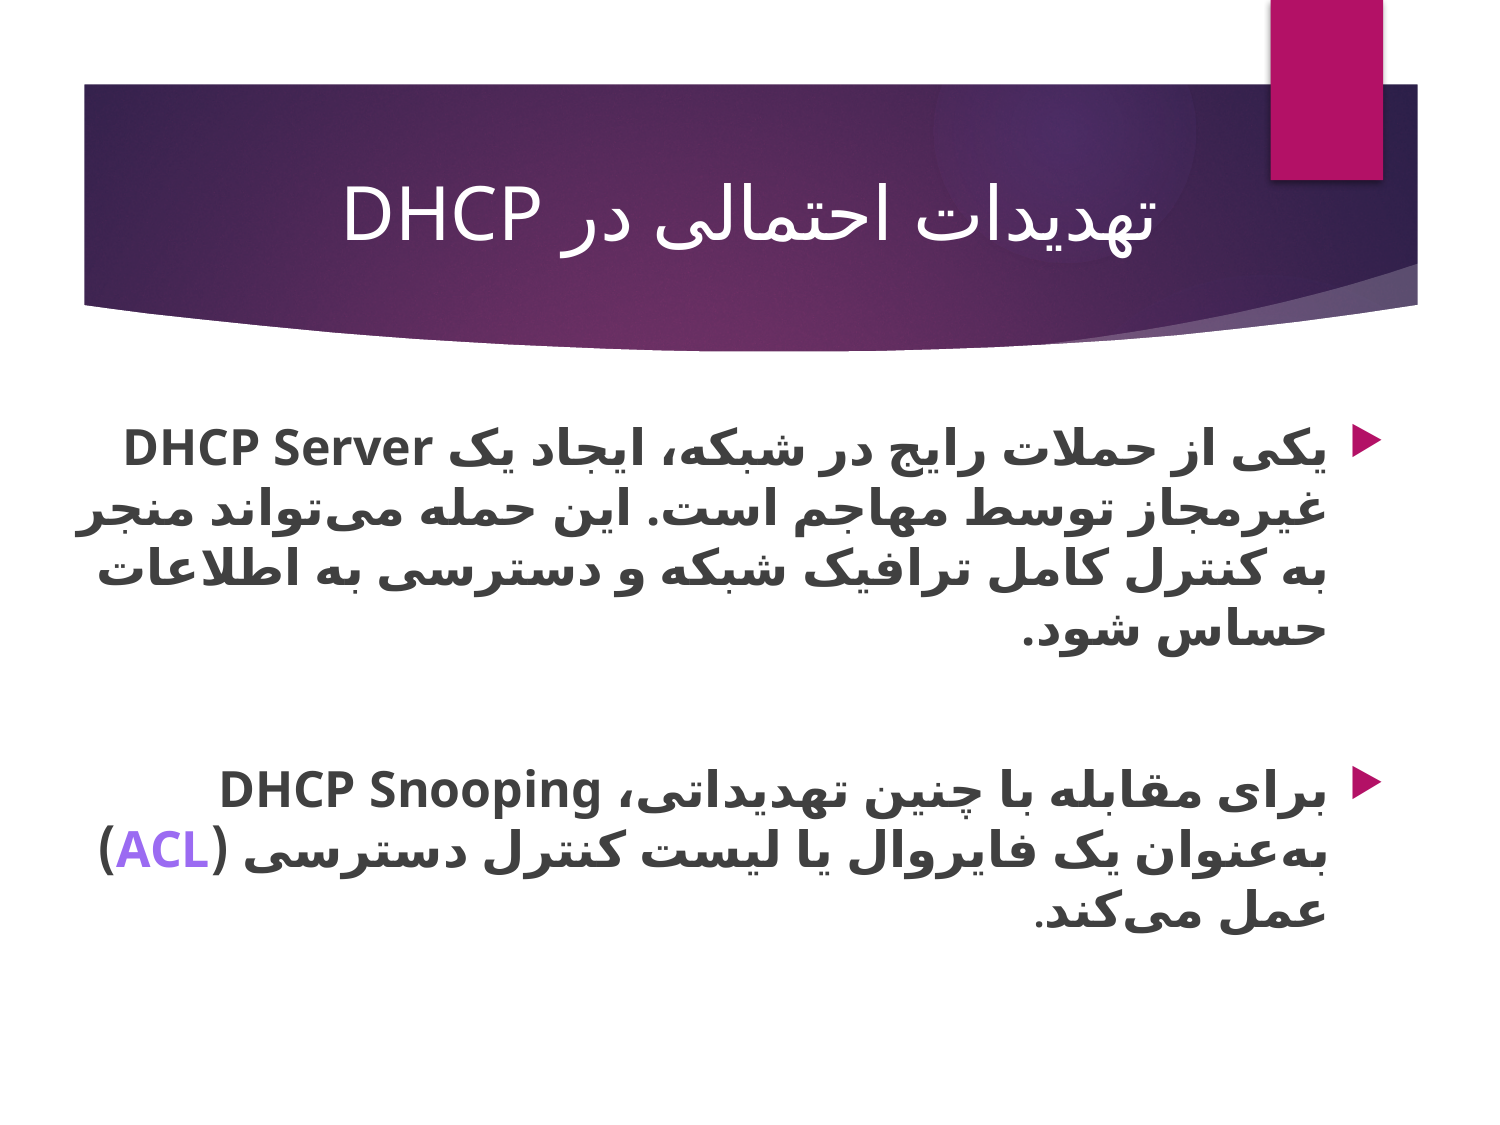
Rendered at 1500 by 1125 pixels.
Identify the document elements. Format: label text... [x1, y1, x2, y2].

title تهدیدات احتمالی در DHCP [229, 152, 1271, 269]
list یکی از حملات رایج در شبکه، ایجاد یک DHCP Server غیرمجاز توسط مهاجم است. این حمله می‌تواند منجر به کنترل کامل ترافیک شبکه و دسترسی به اطلاعات حساس شود. برای مقابله با چنین تهدیداتی، DHCP Snooping به‌عنوان یک فایروال یا لیست کنترل دسترسی (ACL) عمل می‌کند. [17, 408, 1402, 988]
